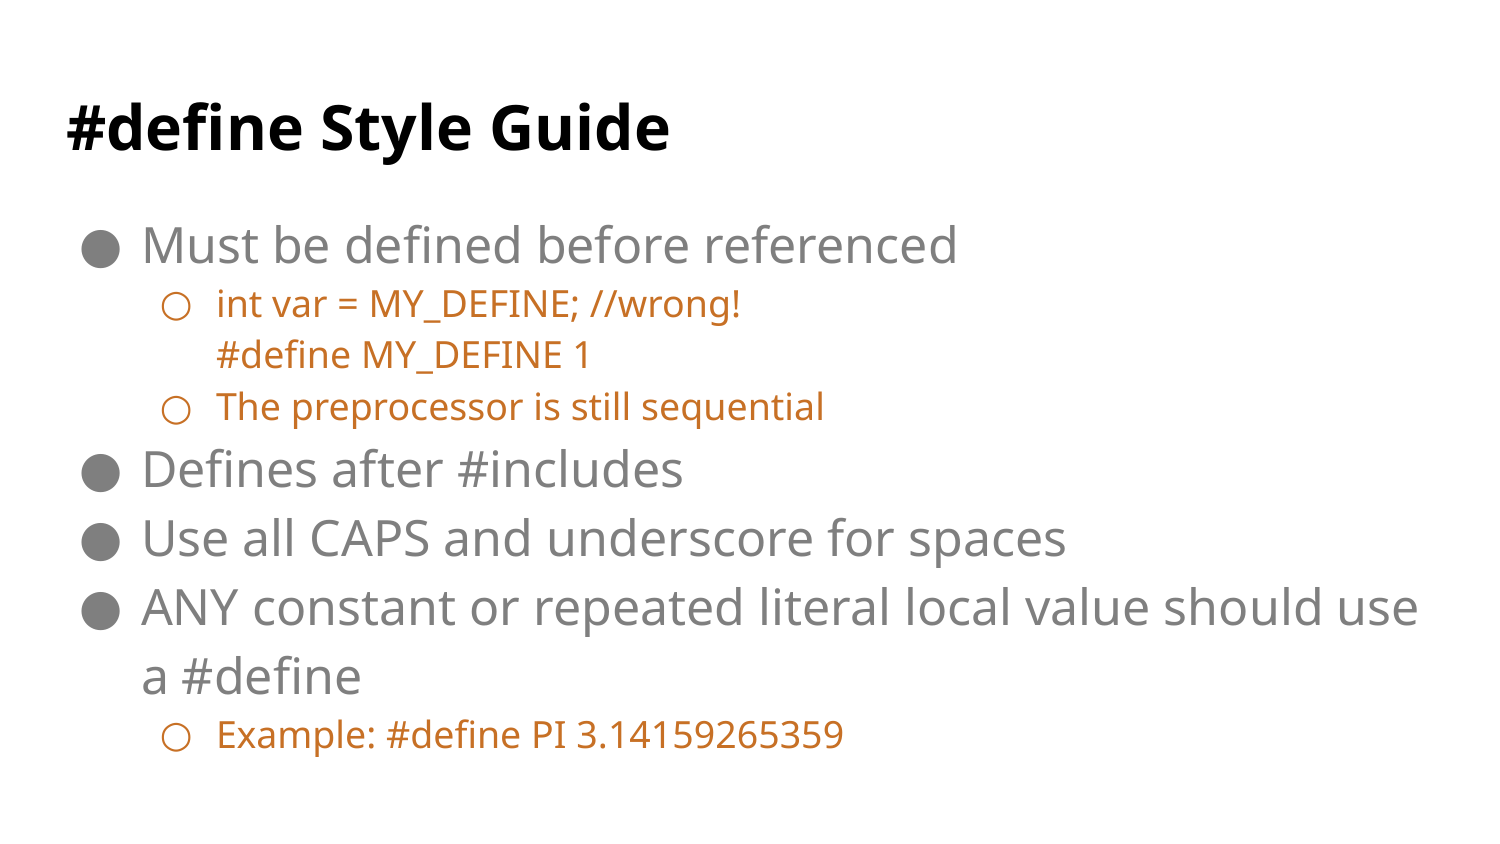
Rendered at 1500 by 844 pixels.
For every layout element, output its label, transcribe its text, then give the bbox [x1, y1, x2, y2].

list Must be defined before referenced int var = MY_DEFINE; //wrong! #define MY_DEFINE 1 The preprocessor is still sequential Defines after #includes Use all CAPS and underscore for spaces ANY constant or repeated literal local value should use a #define Example: #define PI 3.14159265359 [51, 189, 1449, 750]
title #define Style Guide [51, 72, 1449, 176]
